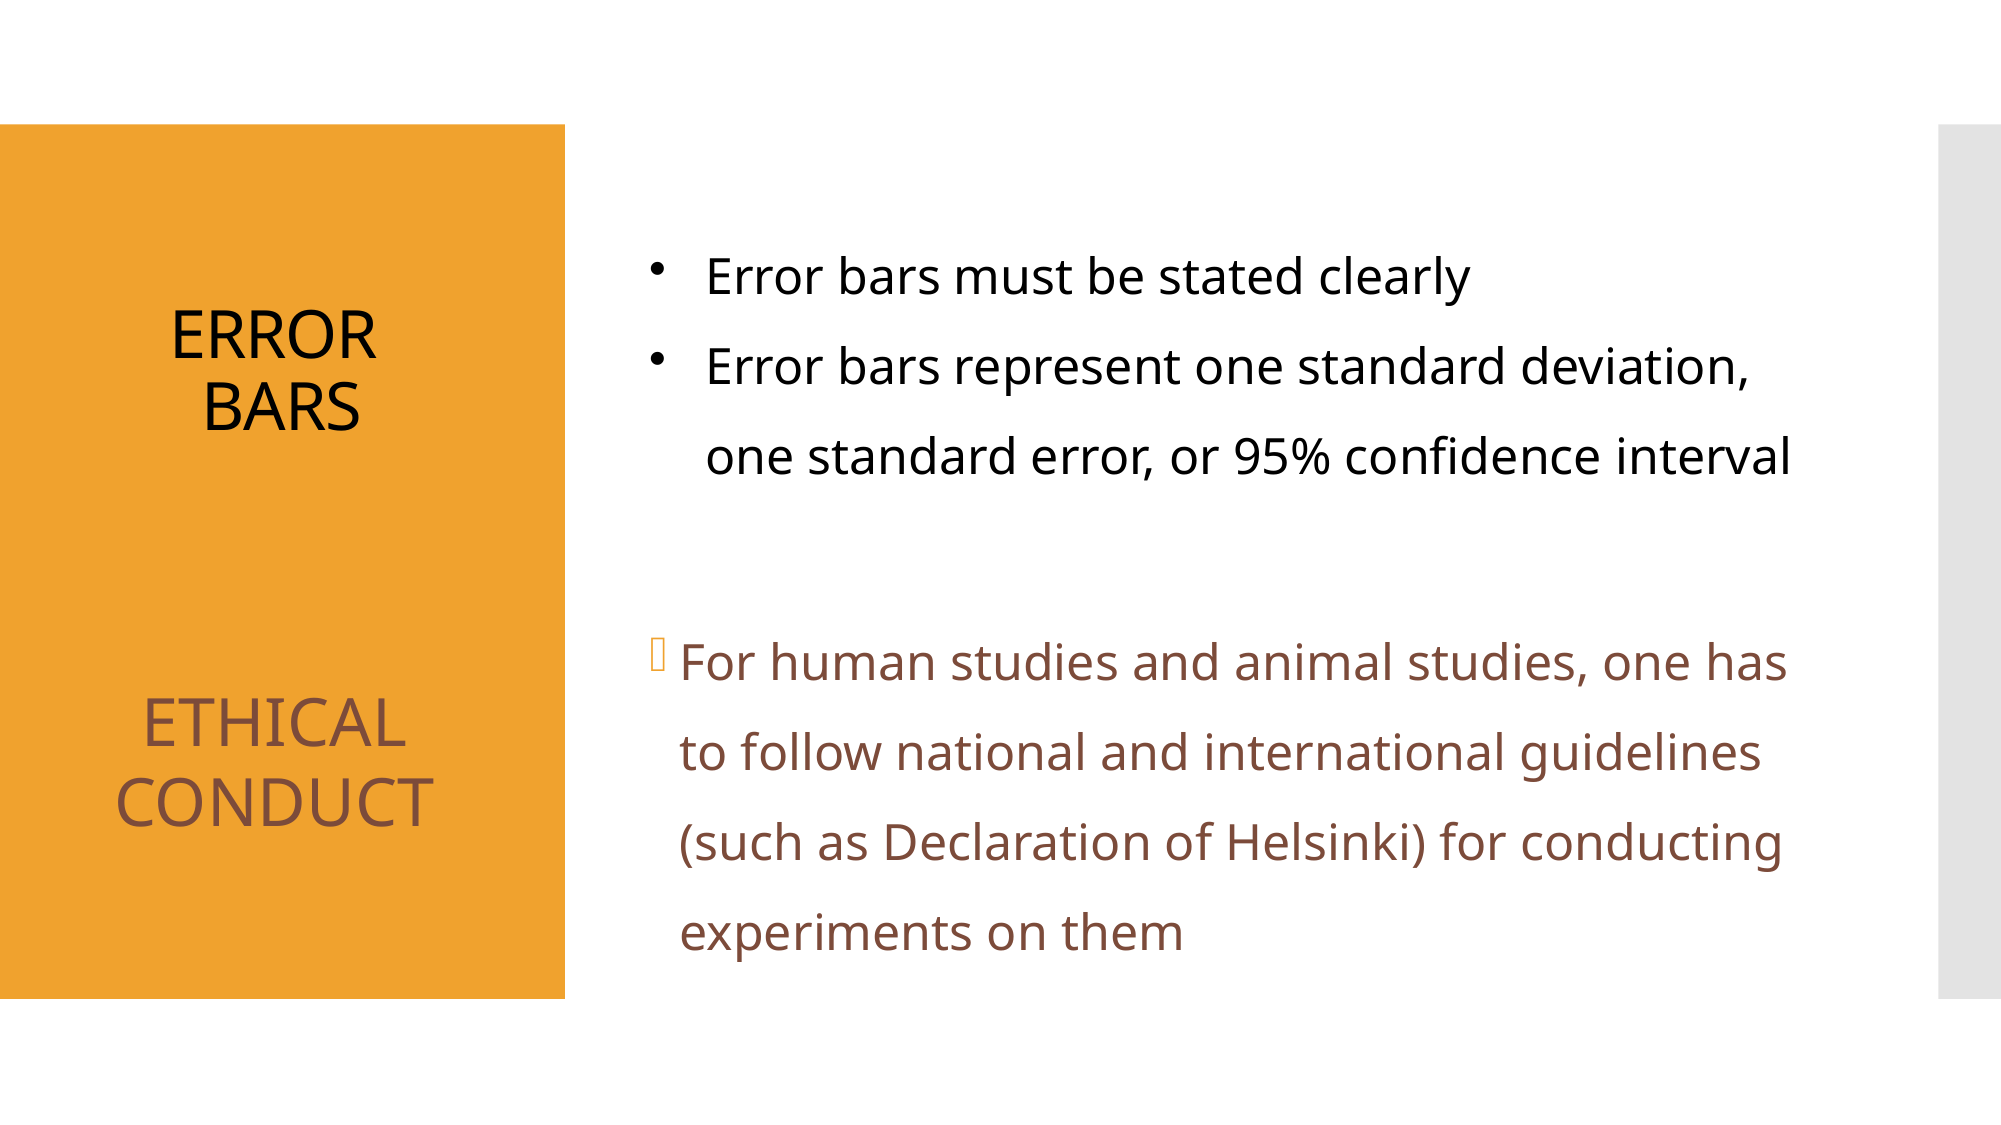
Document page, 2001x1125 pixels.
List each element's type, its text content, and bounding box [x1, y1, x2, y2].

list ETHICAL CONDUCT [41, 672, 507, 955]
title ERROR BARS [74, 170, 490, 453]
text_box Error bars must be stated clearly Error bars represent one standard deviation, one standard error, or 95% confidence interval [634, 206, 1835, 492]
list For human studies and animal studies, one has to follow national and international guidelines (such as Declaration of Helsinki) for conducting experiments on them [634, 577, 1835, 983]
